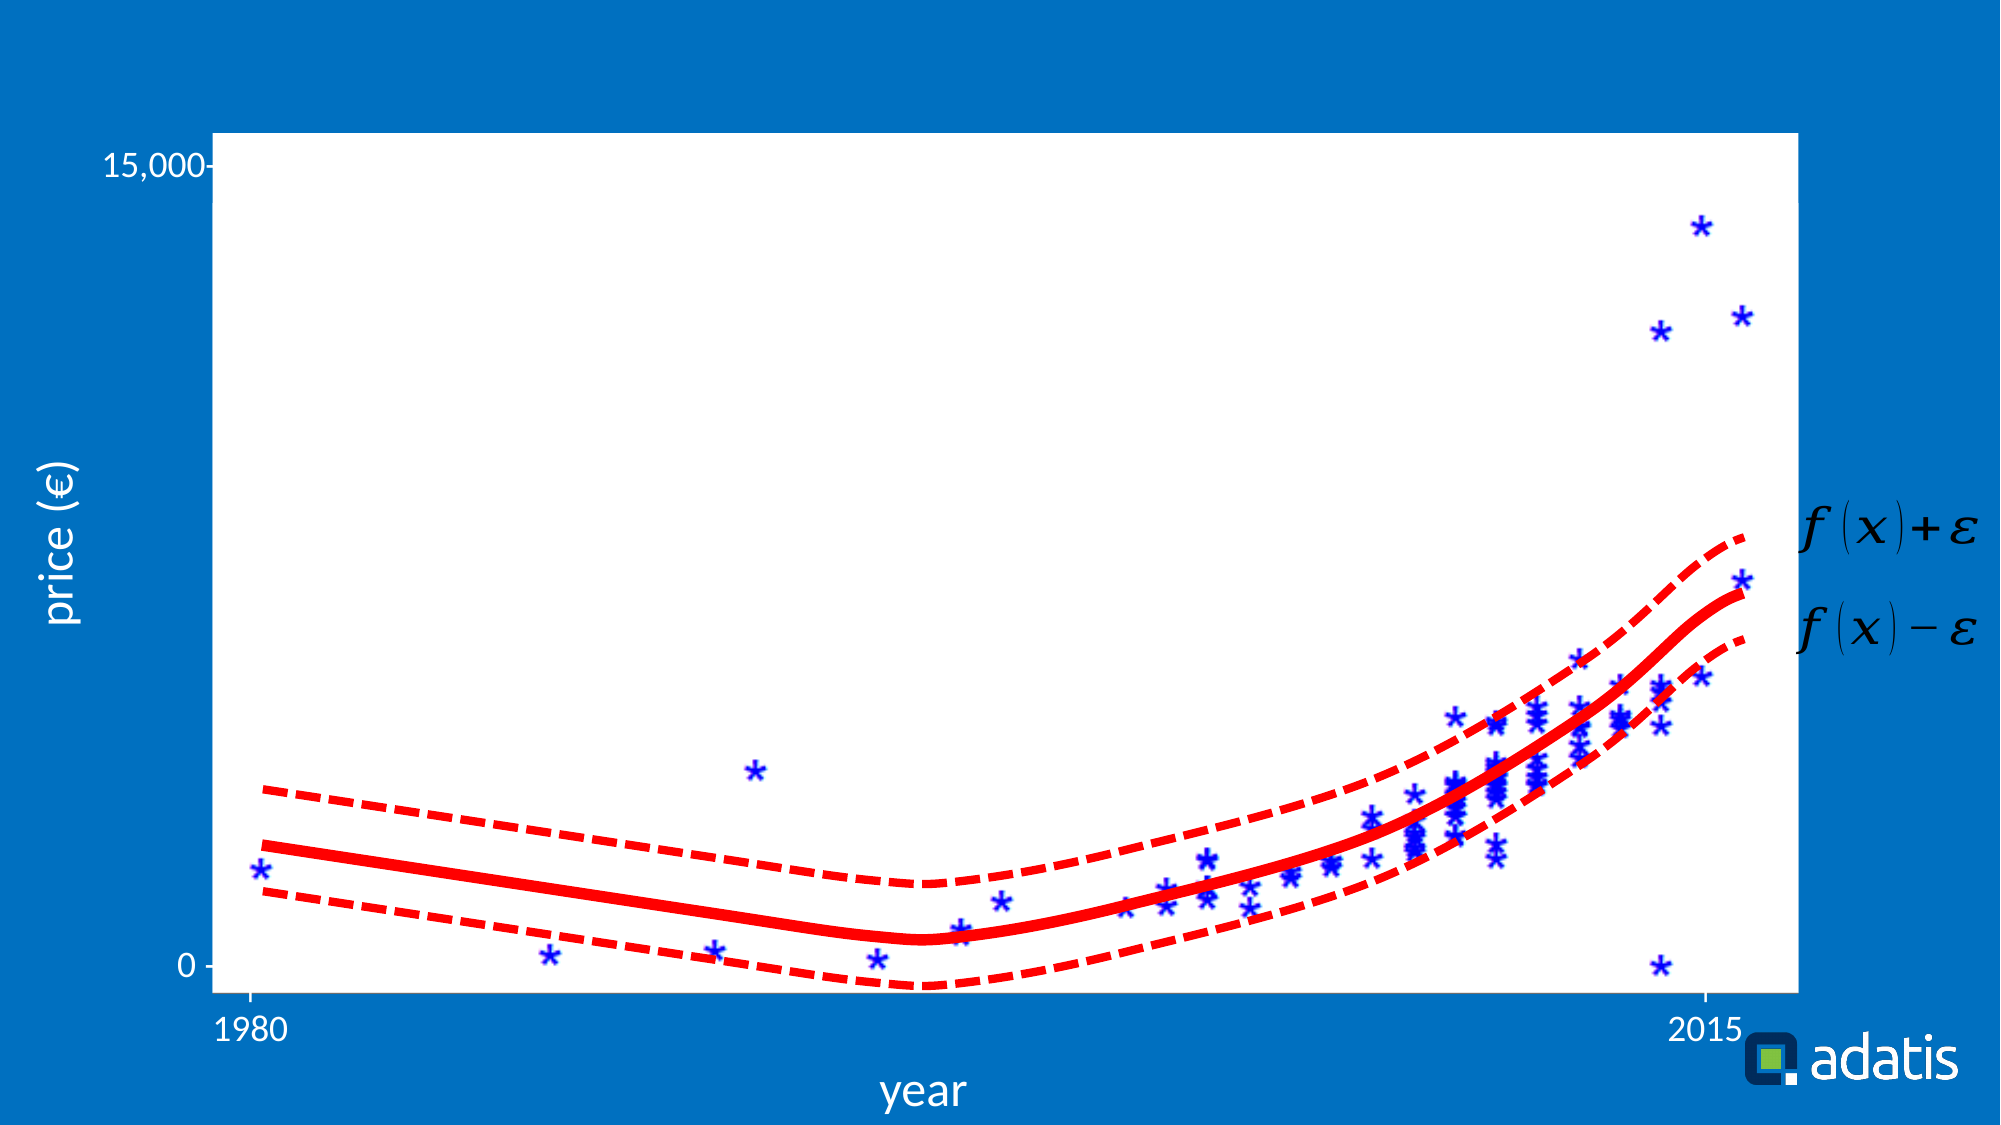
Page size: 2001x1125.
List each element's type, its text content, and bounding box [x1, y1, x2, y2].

text_box year [864, 1049, 983, 1124]
text_box 15,000- [86, 132, 232, 193]
picture [1745, 1031, 1958, 1085]
text_box | 1980 [197, 951, 304, 1057]
picture [212, 203, 1799, 994]
text_box | 2015 [1652, 994, 1759, 1057]
text_box 0 - [162, 932, 212, 993]
text_box price (€) [15, 444, 90, 643]
